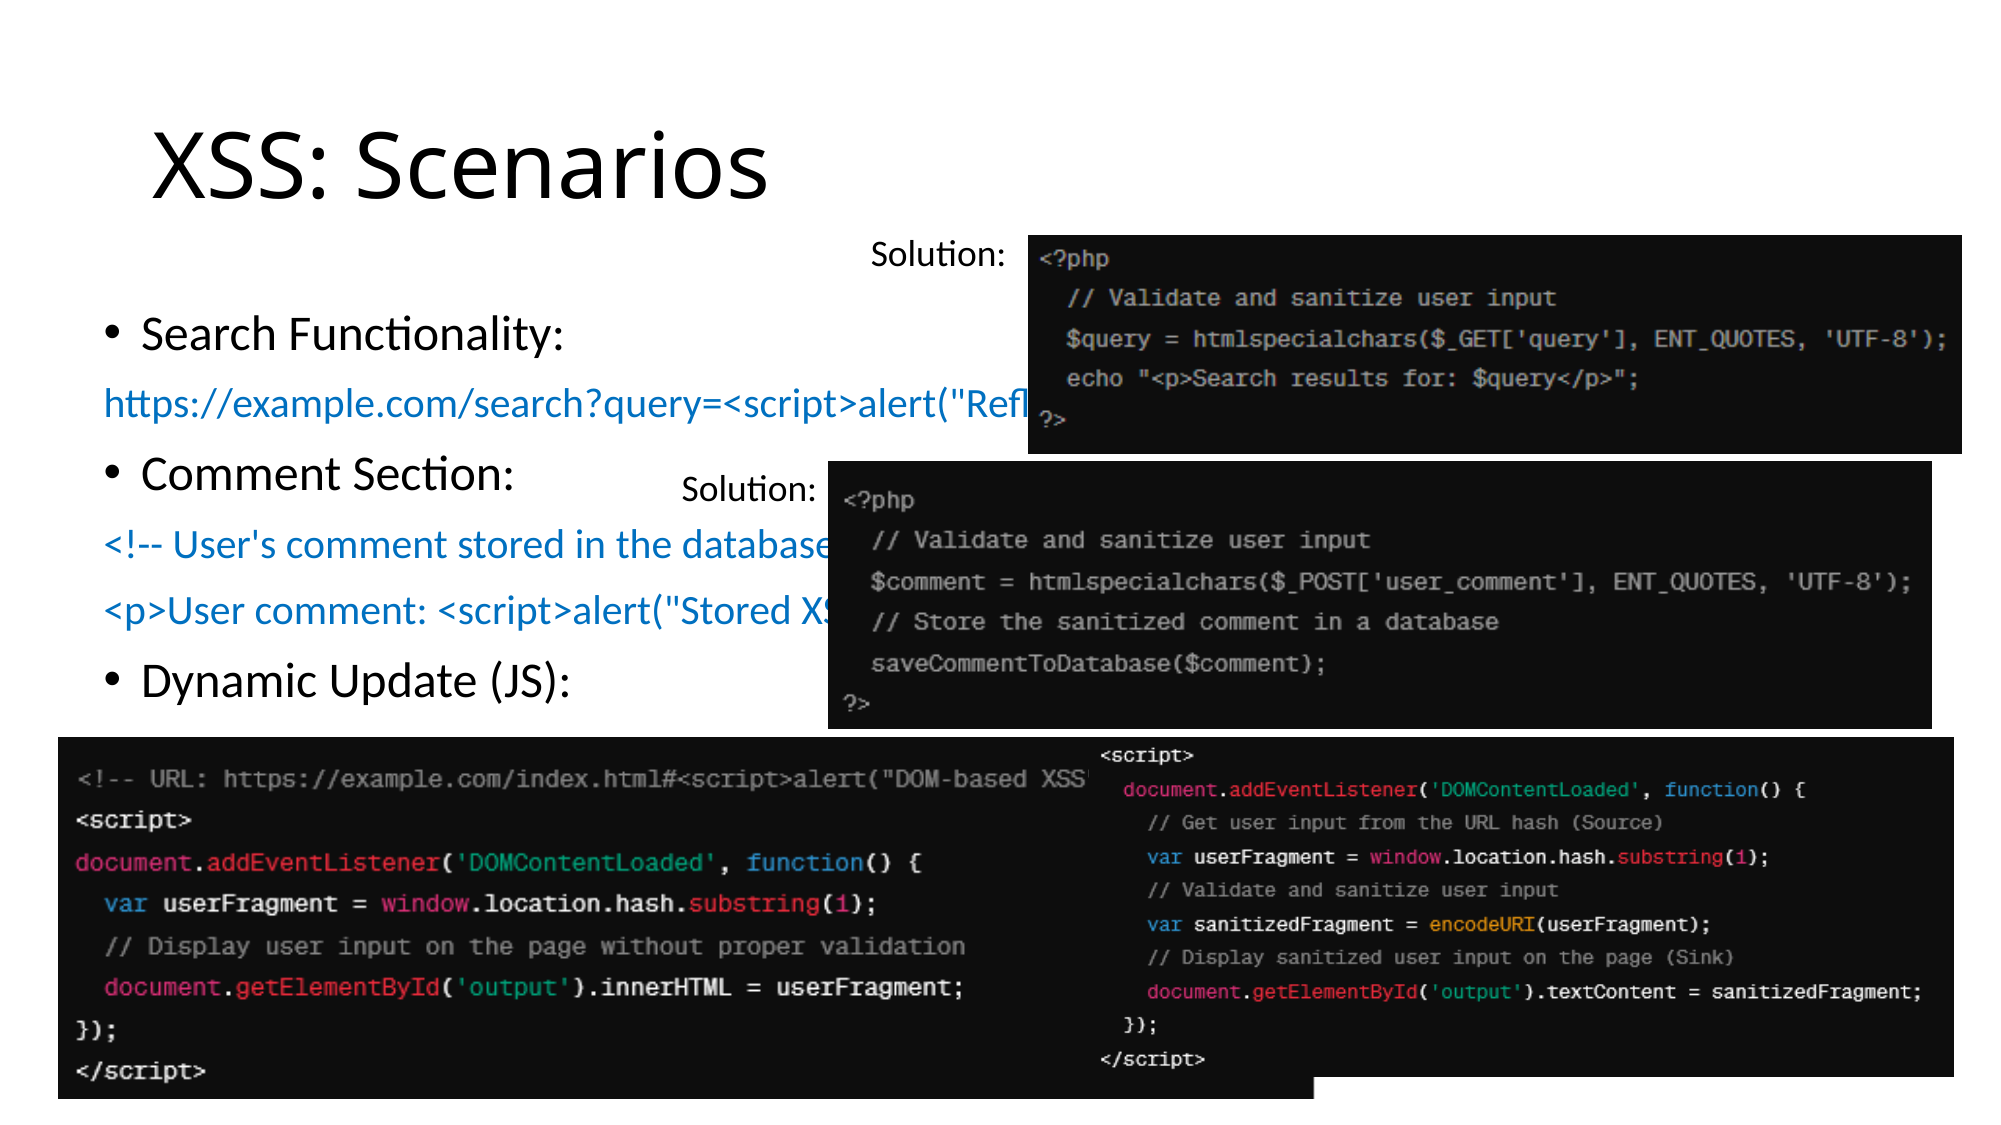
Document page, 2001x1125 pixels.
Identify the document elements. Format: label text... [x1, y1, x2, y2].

picture [58, 737, 1954, 1099]
title XSS: Scenarios [137, 59, 1863, 278]
list Search Functionality: https://example.com/search?query=<script>alert("Reflected XSS");</script> Comment Section: <!-- User's comment stored in the database --> <p>User comment: <script>alert("Stored XSS");</script></p> Dynamic Update (JS): [88, 299, 1973, 1014]
text_box Solution: [856, 221, 1031, 281]
text_box Solution: [666, 456, 842, 516]
picture [828, 461, 1932, 729]
picture [1028, 235, 1962, 454]
